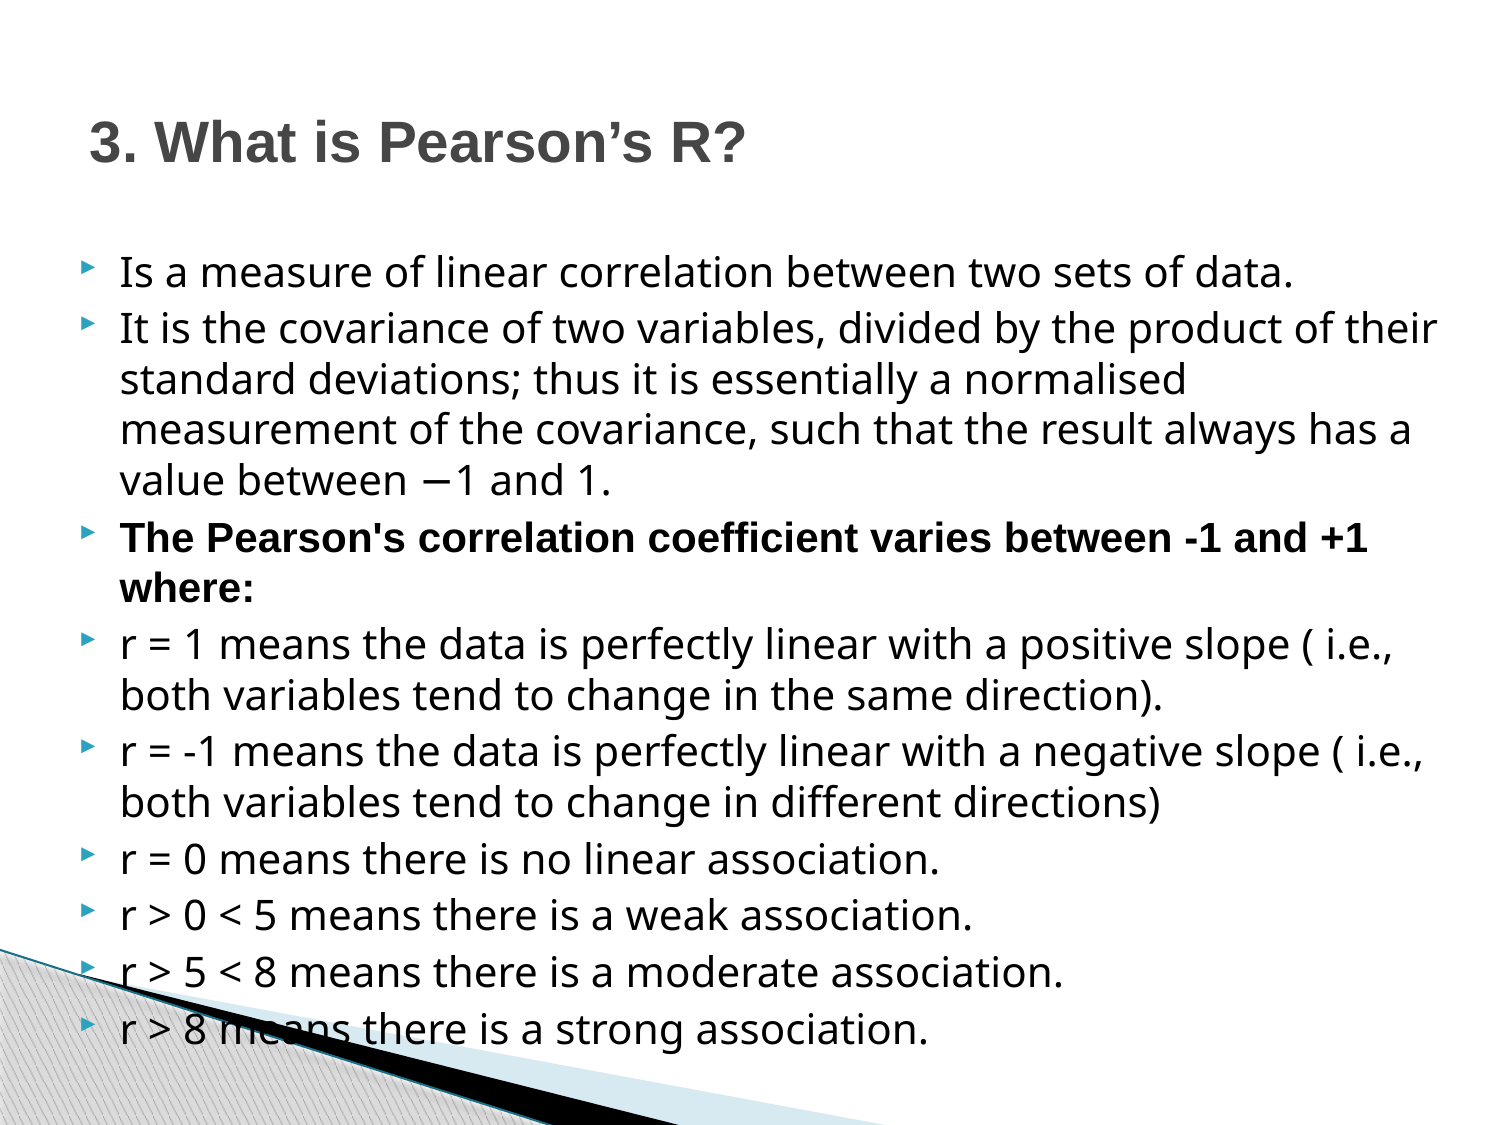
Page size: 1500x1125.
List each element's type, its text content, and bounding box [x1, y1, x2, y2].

list Is a measure of linear correlation between two sets of data. It is the covariance of two variables, divided by the product of their standard deviations; thus it is essentially a normalised measurement of the covariance, such that the result always has a value between −1 and 1. The Pearson's correlation coefficient varies between -1 and +1 where: r = 1 means the data is perfectly linear with a positive slope ( i.e., both variables tend to change in the same direction). r = -1 means the data is perfectly linear with a negative slope ( i.e., both variables tend to change in different directions) r = 0 means there is no linear association. r > 0 < 5 means there is a weak association. r > 5 < 8 means there is a moderate association. r > 8 means there is a strong association. [46, 237, 1465, 1067]
title 3. What is Pearson’s R? [75, 45, 1425, 233]
